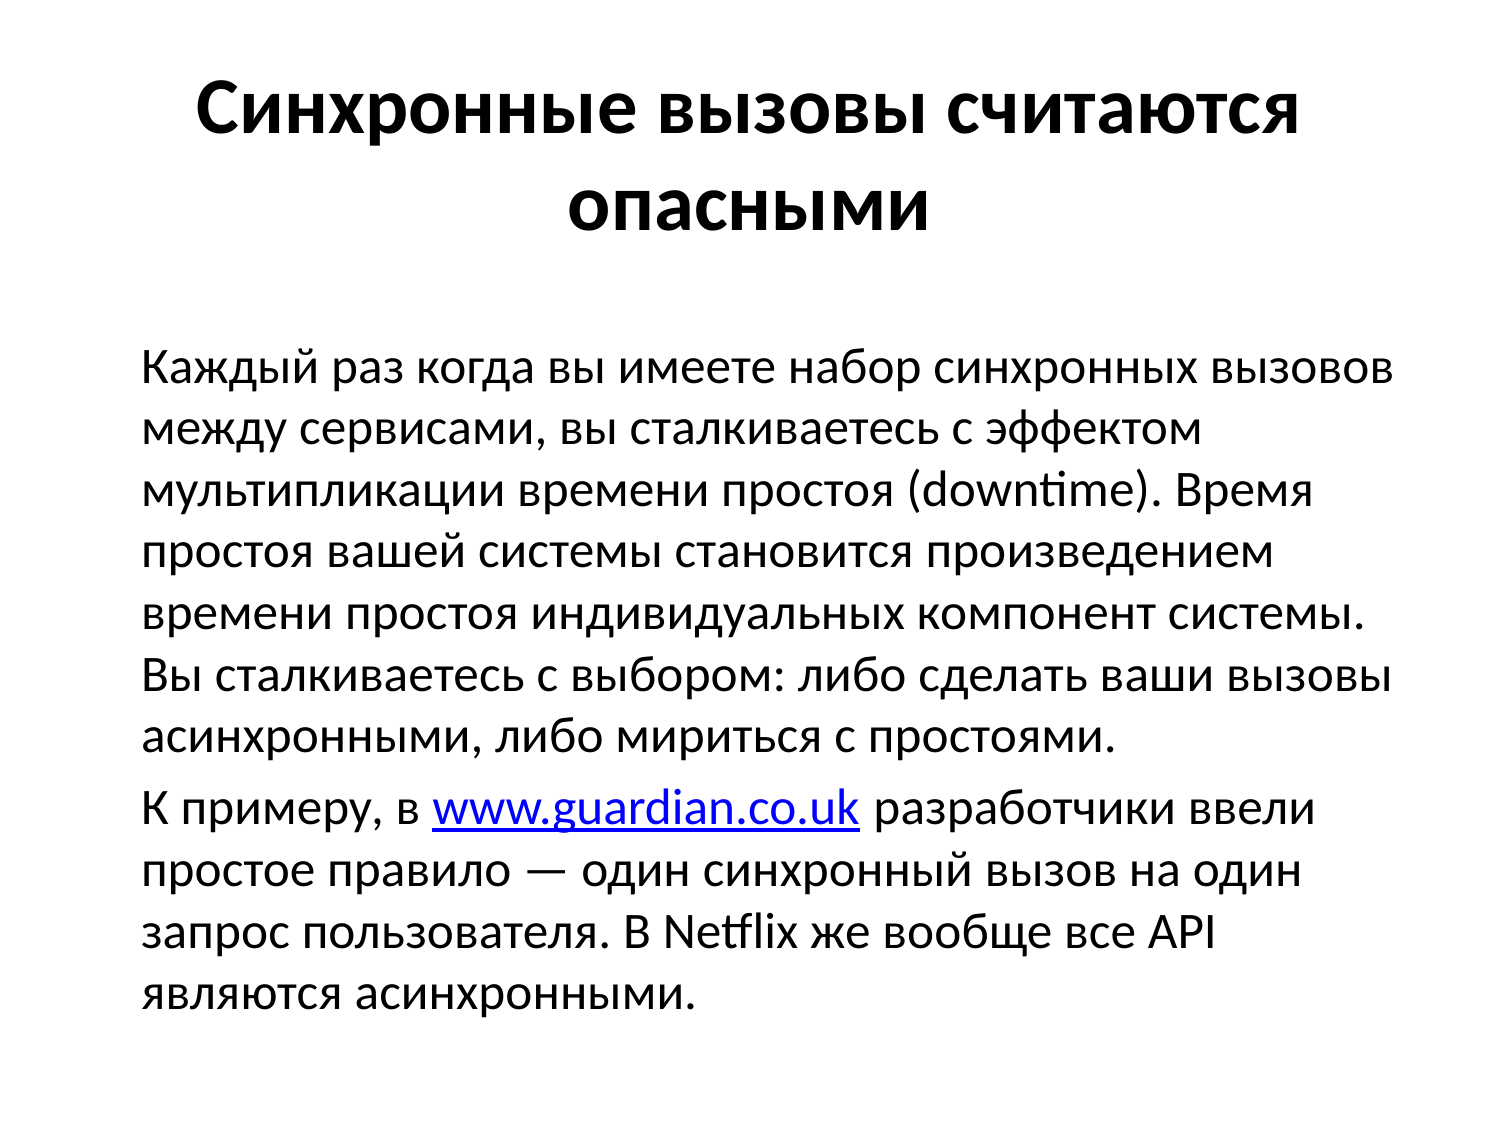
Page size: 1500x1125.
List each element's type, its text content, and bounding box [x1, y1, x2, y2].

title Синхронные вызовы считаются опасными [75, 45, 1425, 262]
list Каждый раз когда вы имеете набор синхронных вызовов между сервисами, вы сталкиваетесь с эффектом мультипликации времени простоя (downtime). Время простоя вашей системы становится произведением времени простоя индивидуальных компонент системы. Вы сталкиваетесь с выбором: либо сделать ваши вызовы асинхронными, либо мириться с простоями. К примеру, в www.guardian.co.uk разработчики ввели простое правило — один синхронный вызов на один запрос пользователя. В Netflix же вообще все API являются асинхронными. [75, 262, 1425, 1043]
